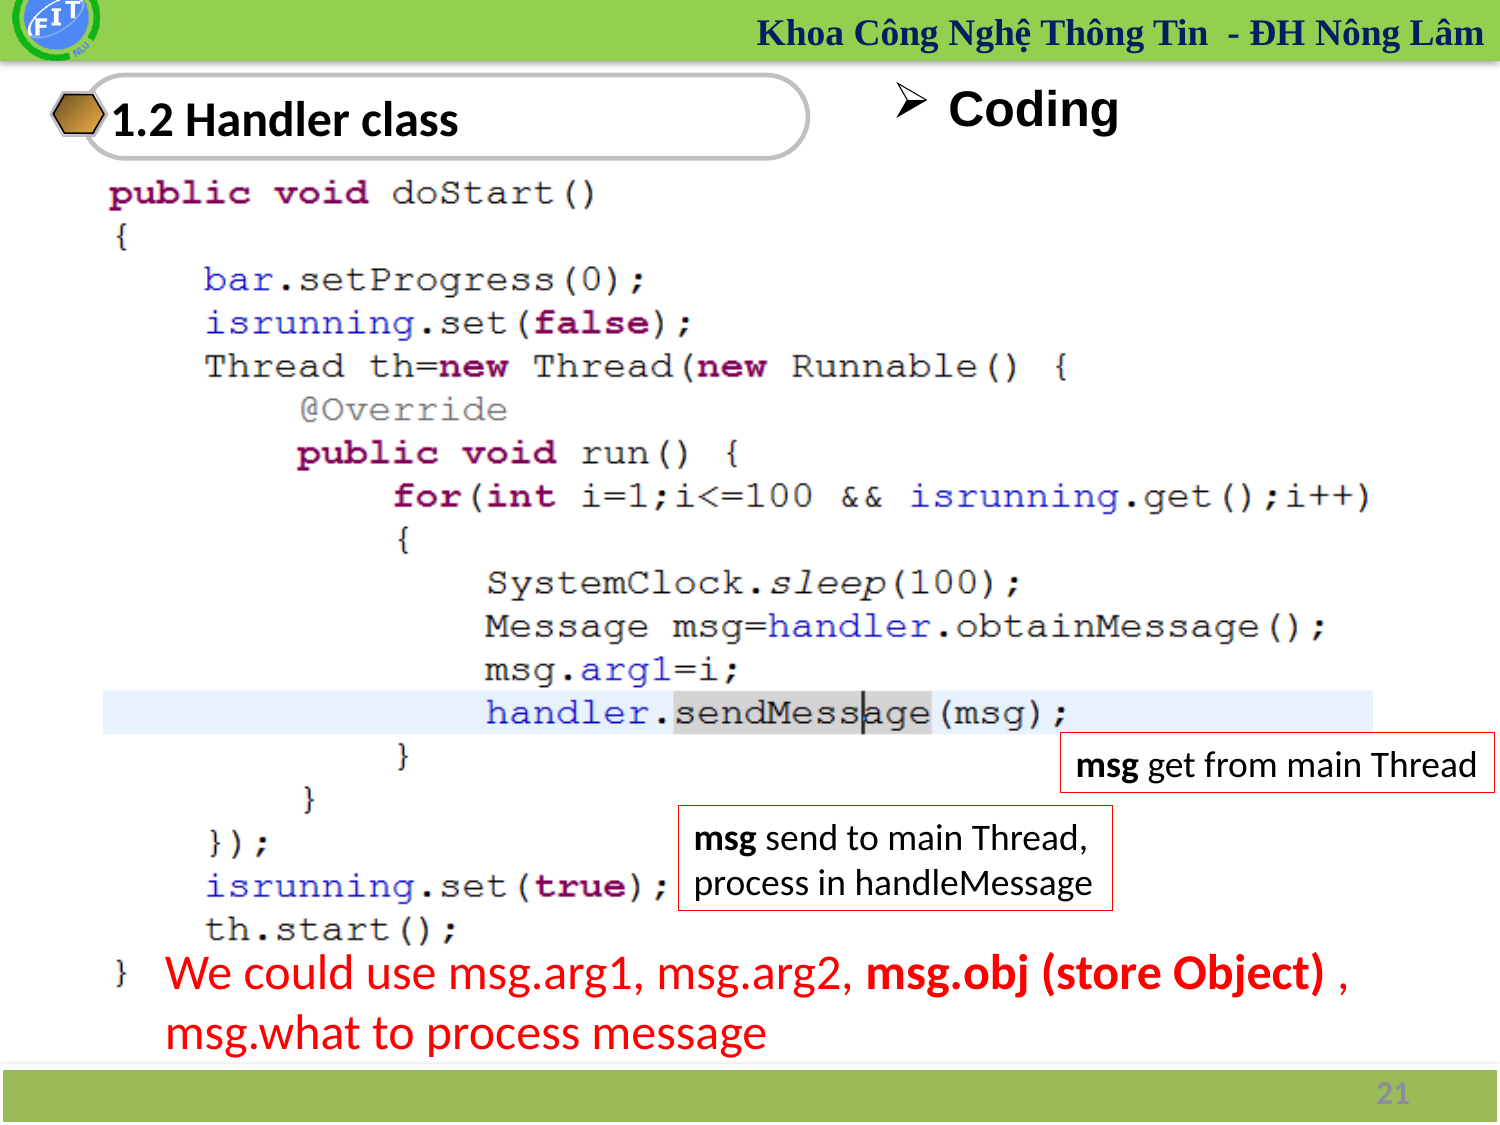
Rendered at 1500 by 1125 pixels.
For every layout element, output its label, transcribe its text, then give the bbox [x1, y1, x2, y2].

text_box We could use msg.arg1, msg.arg2, msg.obj (store Object) , msg.what to process message [150, 931, 1400, 1067]
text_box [49, 74, 809, 159]
slide_number 21 [1074, 1060, 1425, 1121]
picture [12, 0, 100, 61]
picture [103, 175, 1373, 1001]
text_box msg get from main Thread [1377, 732, 1495, 793]
text_box Coding [877, 69, 1136, 144]
